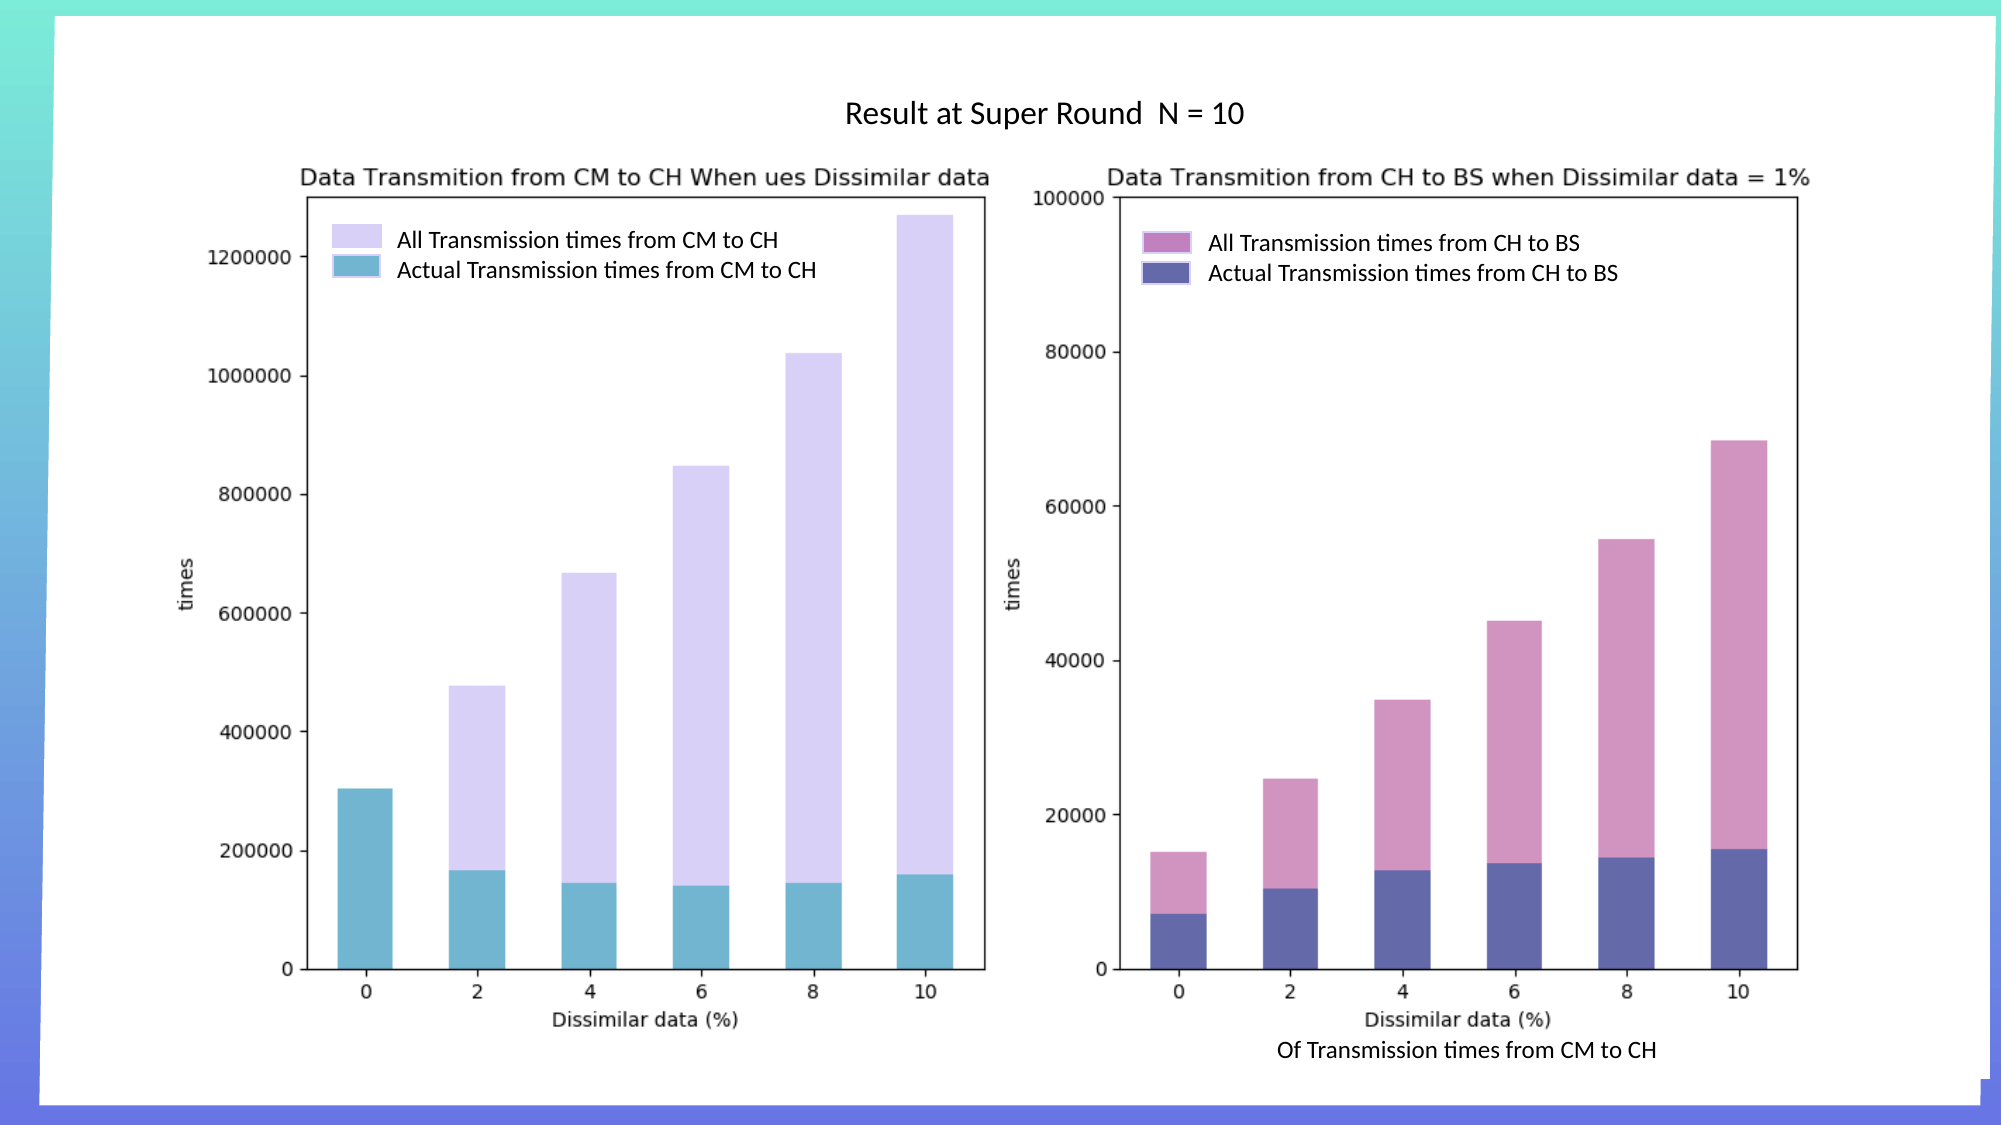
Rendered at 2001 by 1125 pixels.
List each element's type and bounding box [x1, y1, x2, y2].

text_box [332, 216, 934, 338]
text_box [1142, 219, 1746, 341]
picture [66, 77, 1990, 1079]
text_box [0, 0, 2000, 1125]
